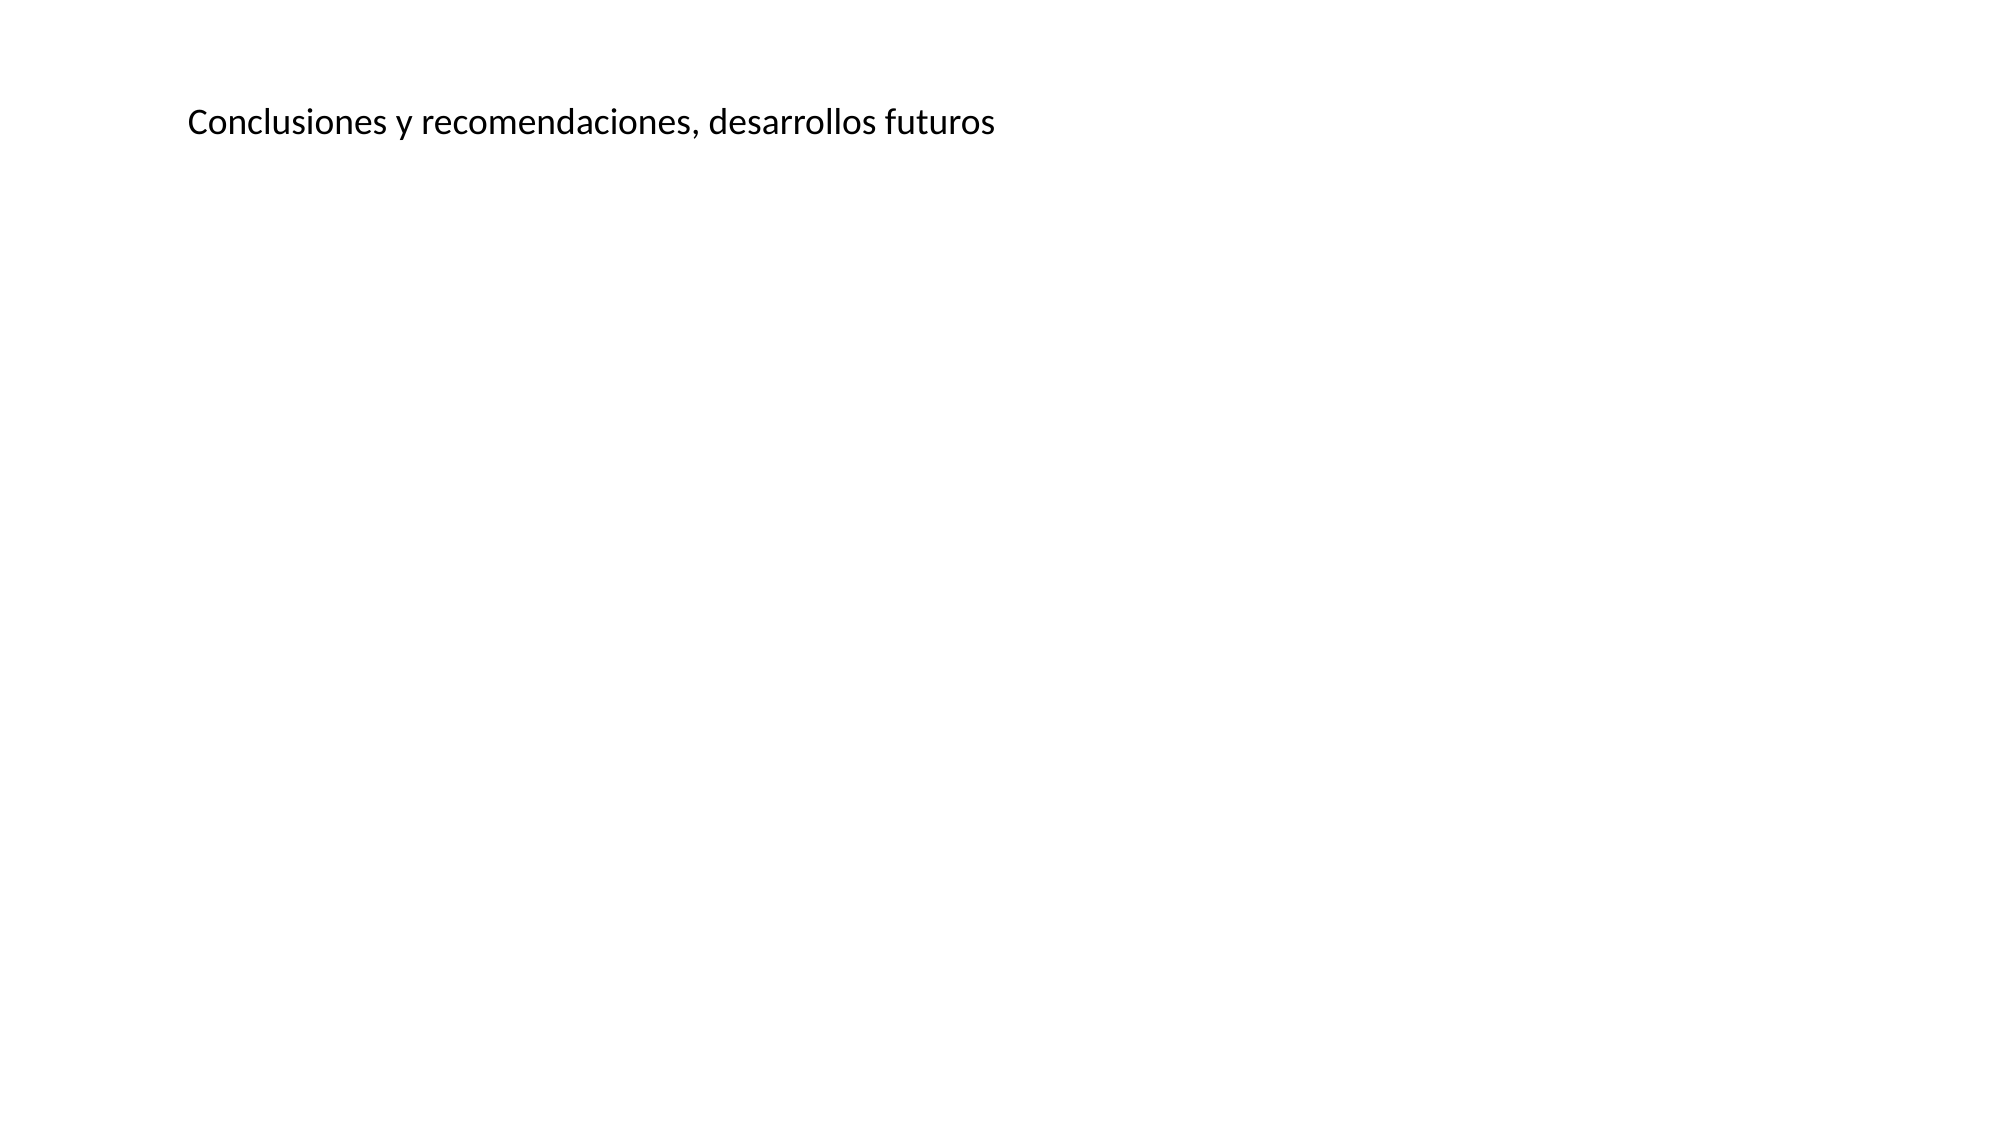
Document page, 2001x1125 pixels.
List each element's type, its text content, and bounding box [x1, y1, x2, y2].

text_box Conclusiones y recomendaciones, desarrollos futuros [173, 90, 1414, 150]
